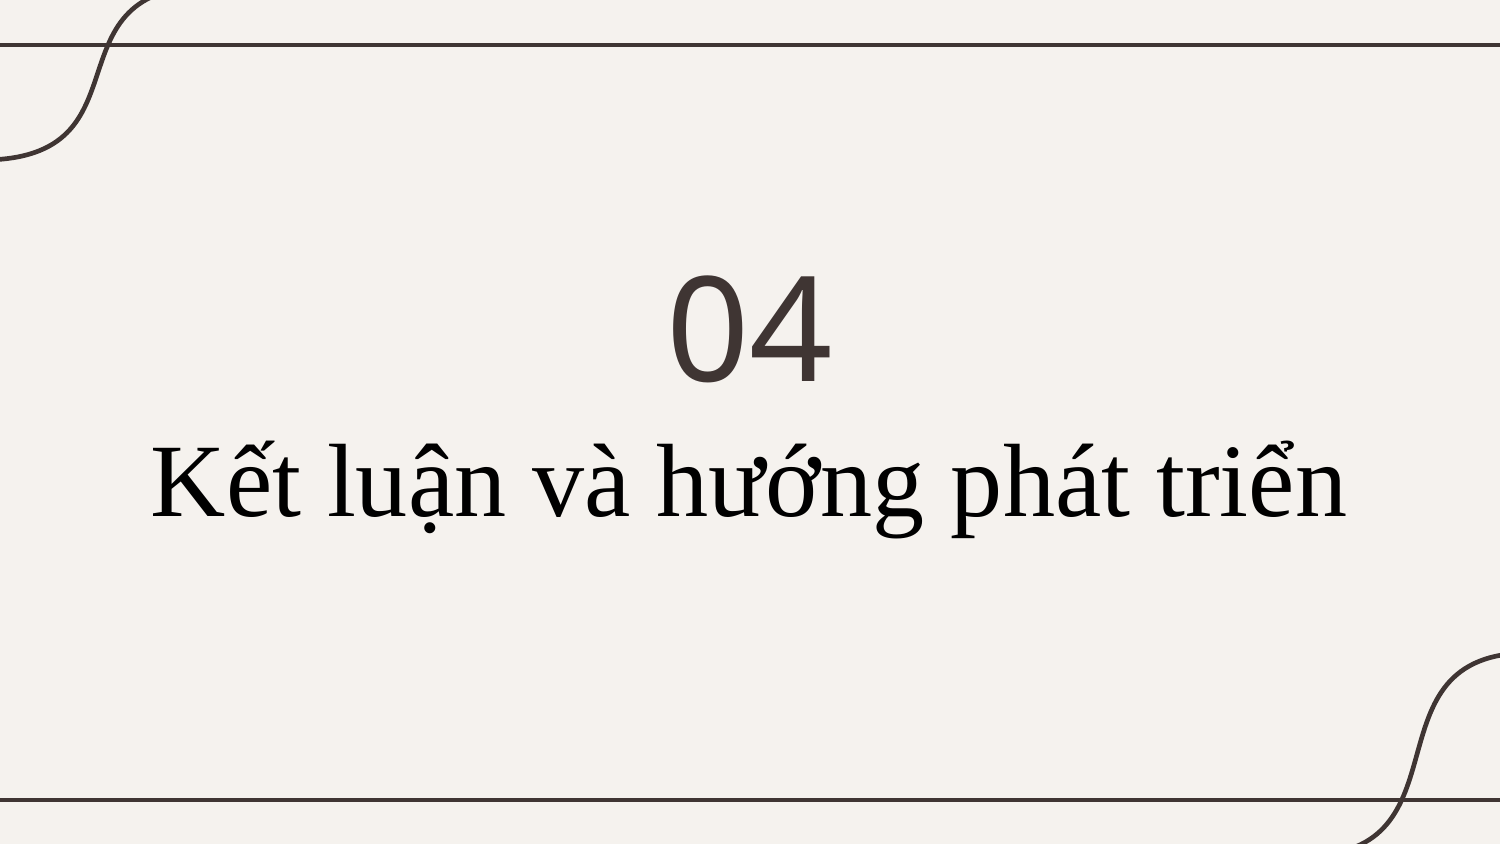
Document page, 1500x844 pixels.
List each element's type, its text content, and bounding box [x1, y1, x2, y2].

title 04 [614, 242, 886, 404]
title Kết luận và hướng phát triển [135, 421, 1365, 529]
